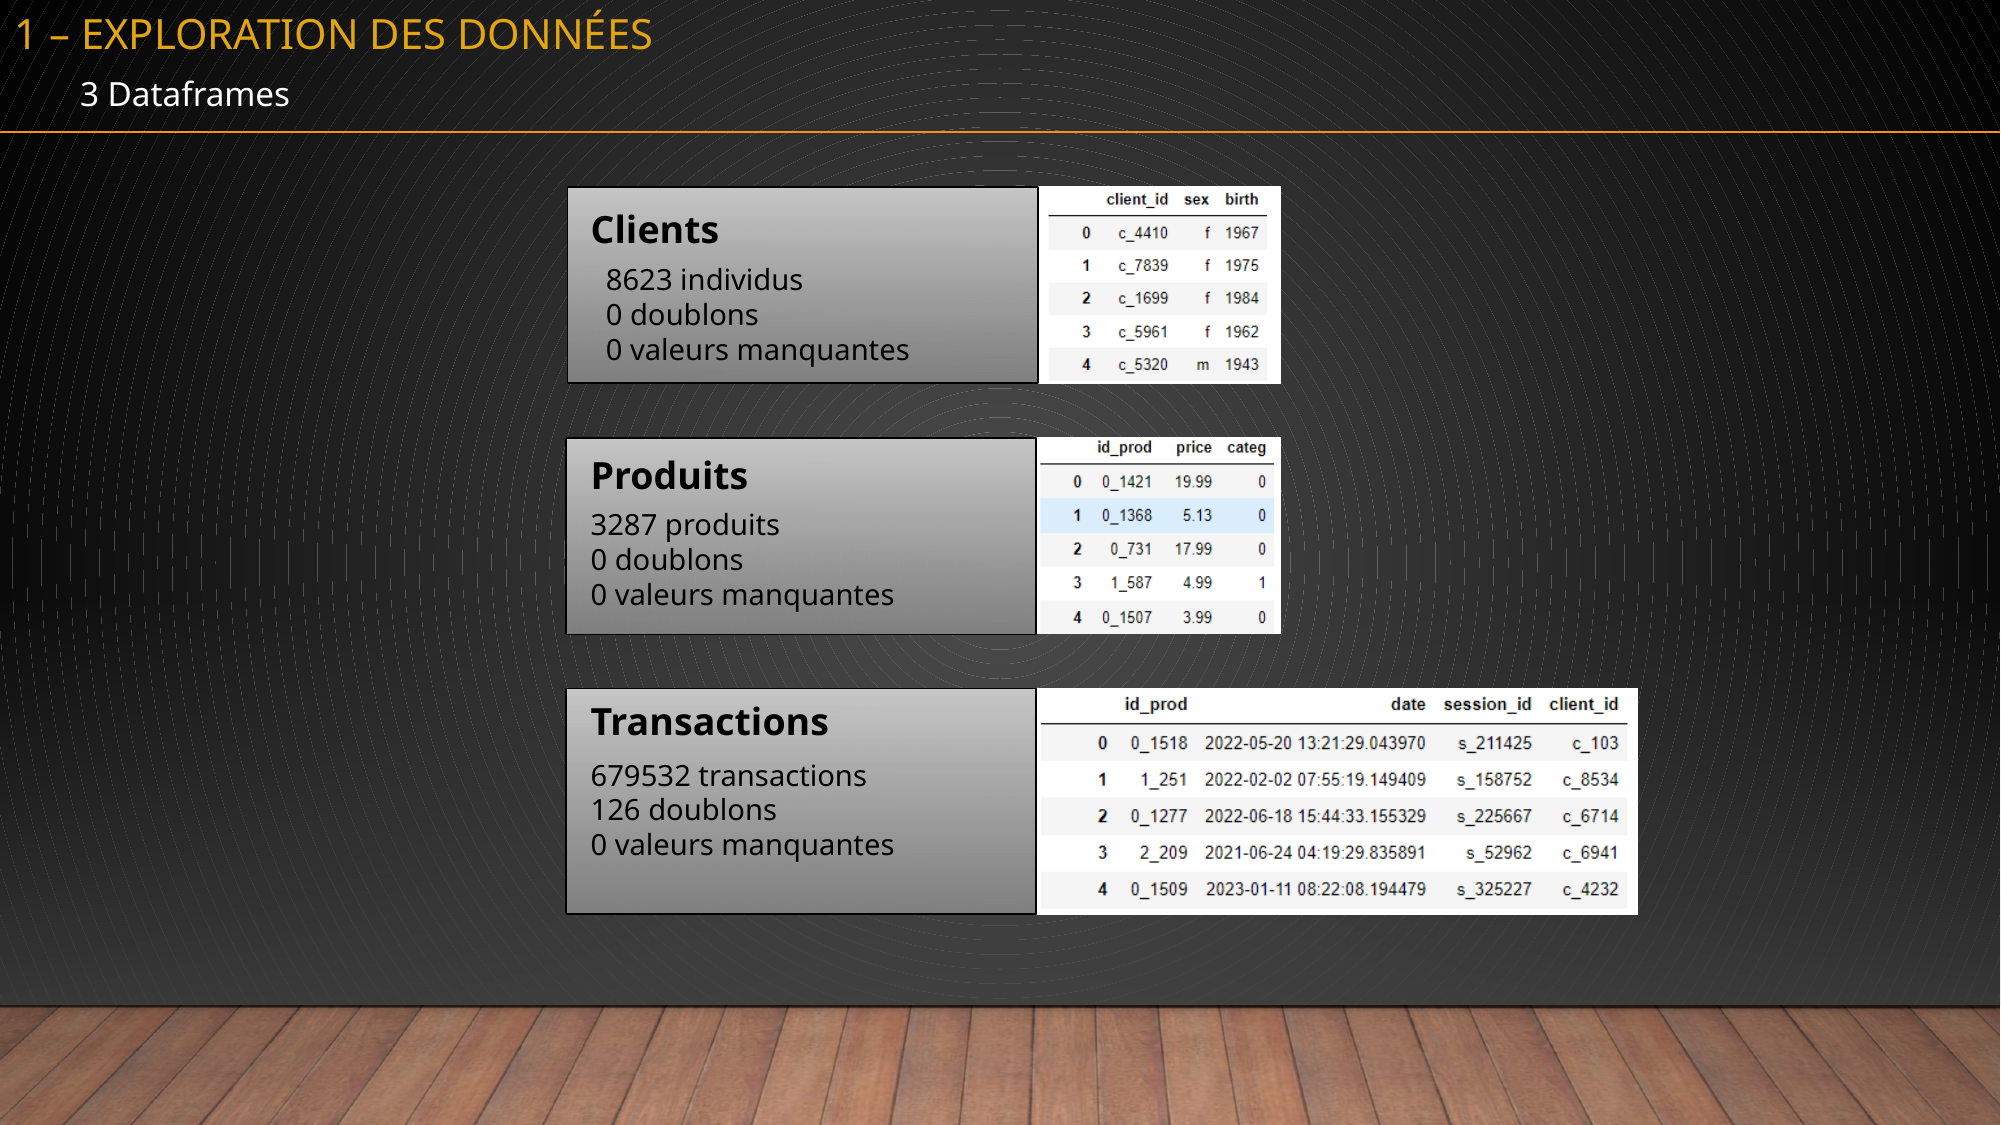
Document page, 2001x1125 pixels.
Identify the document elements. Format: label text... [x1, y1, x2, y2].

picture [1037, 437, 1281, 635]
text_box 679532 transactions 126 doublons 0 valeurs manquantes [575, 749, 951, 869]
text_box 1 – EXPLORATION DES DONNÉES [0, 0, 1333, 65]
text_box Produits [575, 444, 1004, 505]
text_box 3 Dataframes [65, 65, 1398, 121]
text_box [567, 186, 1037, 384]
text_box Transactions [575, 690, 1004, 750]
picture [1037, 186, 1281, 384]
picture [1035, 688, 1638, 915]
text_box [565, 688, 1035, 915]
text_box 8623 individus 0 doublons 0 valeurs manquantes [591, 254, 966, 374]
text_box [565, 437, 1037, 635]
text_box Clients [575, 198, 1004, 259]
picture [0, 1005, 2000, 1125]
text_box 3287 produits 0 doublons 0 valeurs manquantes [575, 499, 951, 619]
